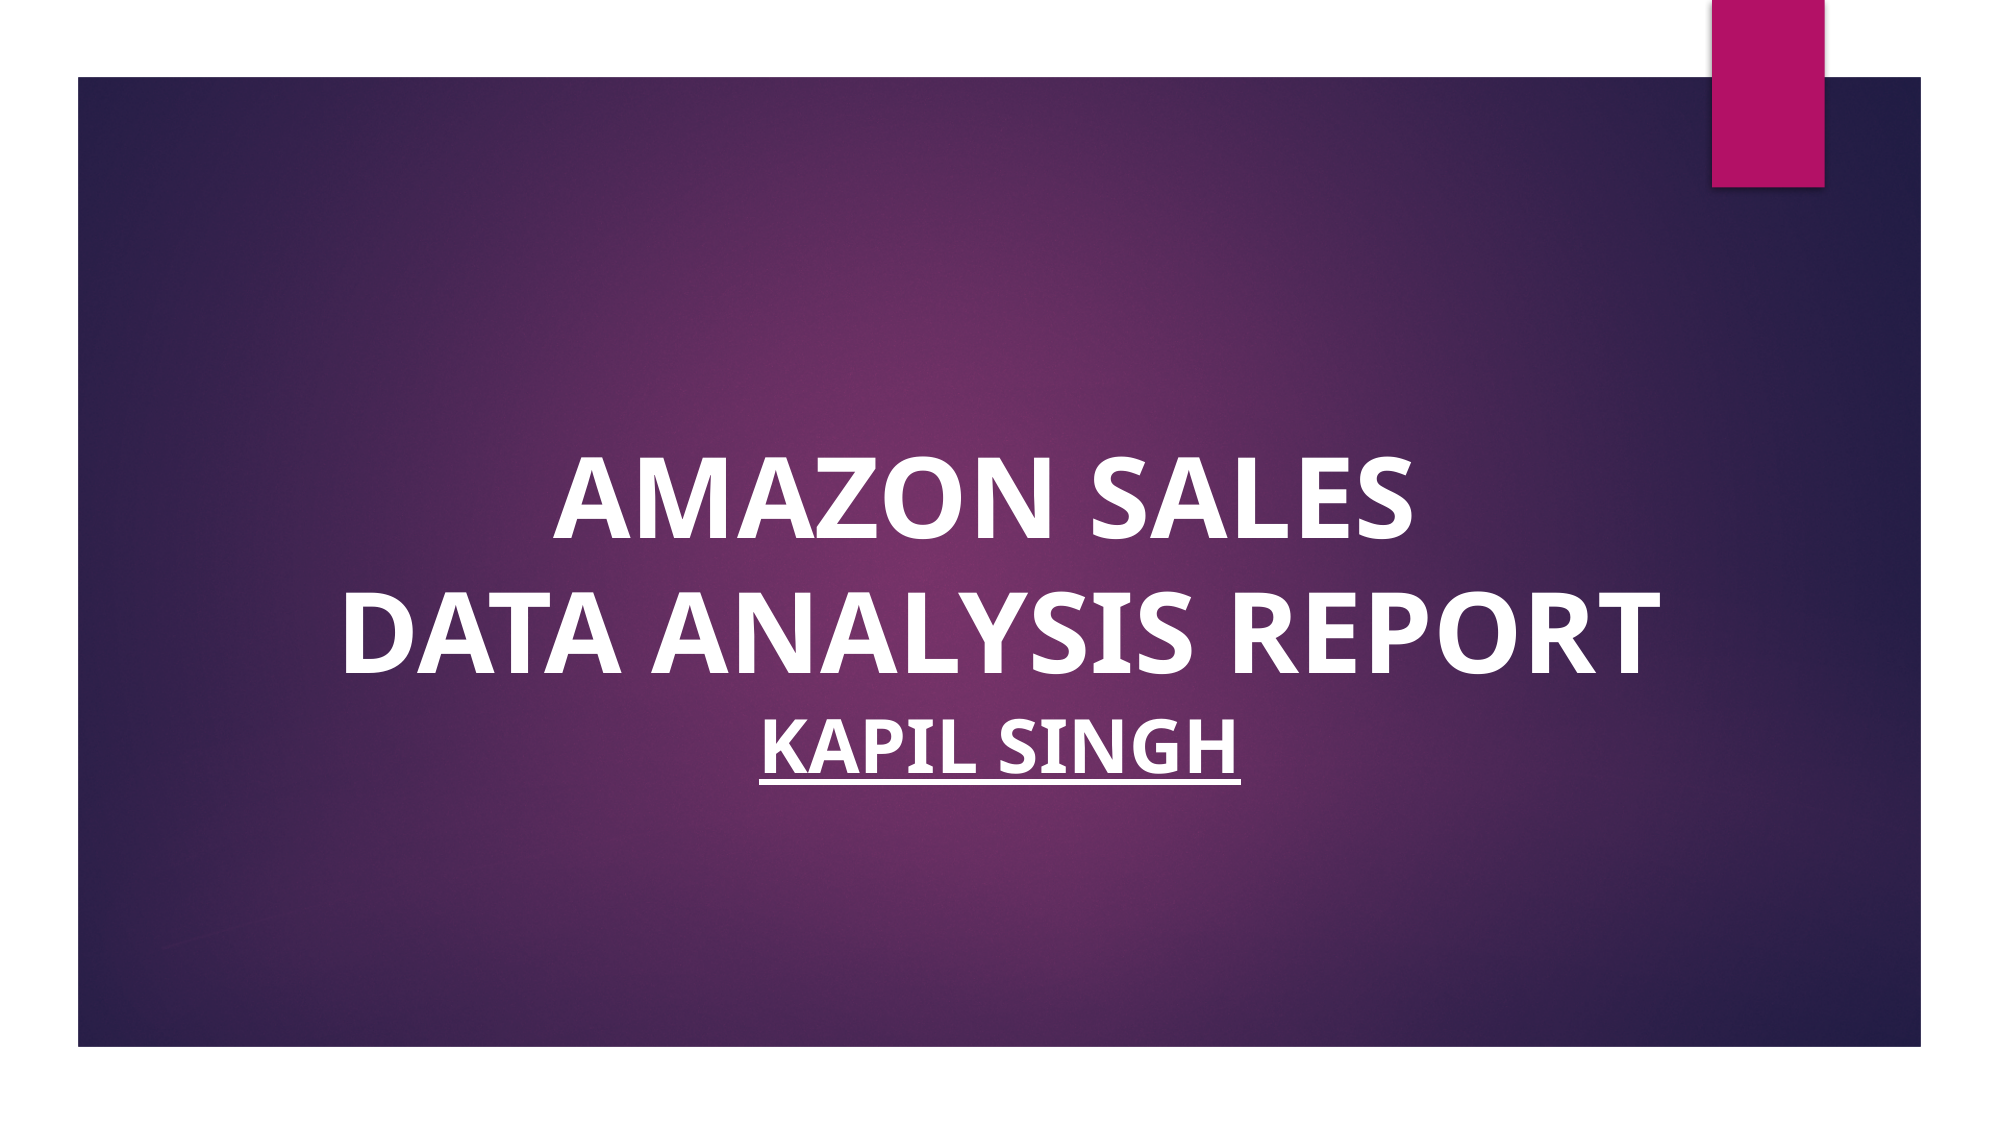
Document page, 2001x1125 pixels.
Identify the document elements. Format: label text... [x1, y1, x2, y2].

text_box AMAZON SALES DATA ANALYSIS REPORT [139, 426, 1861, 697]
text_box KAPIL SINGH [81, 698, 1919, 789]
